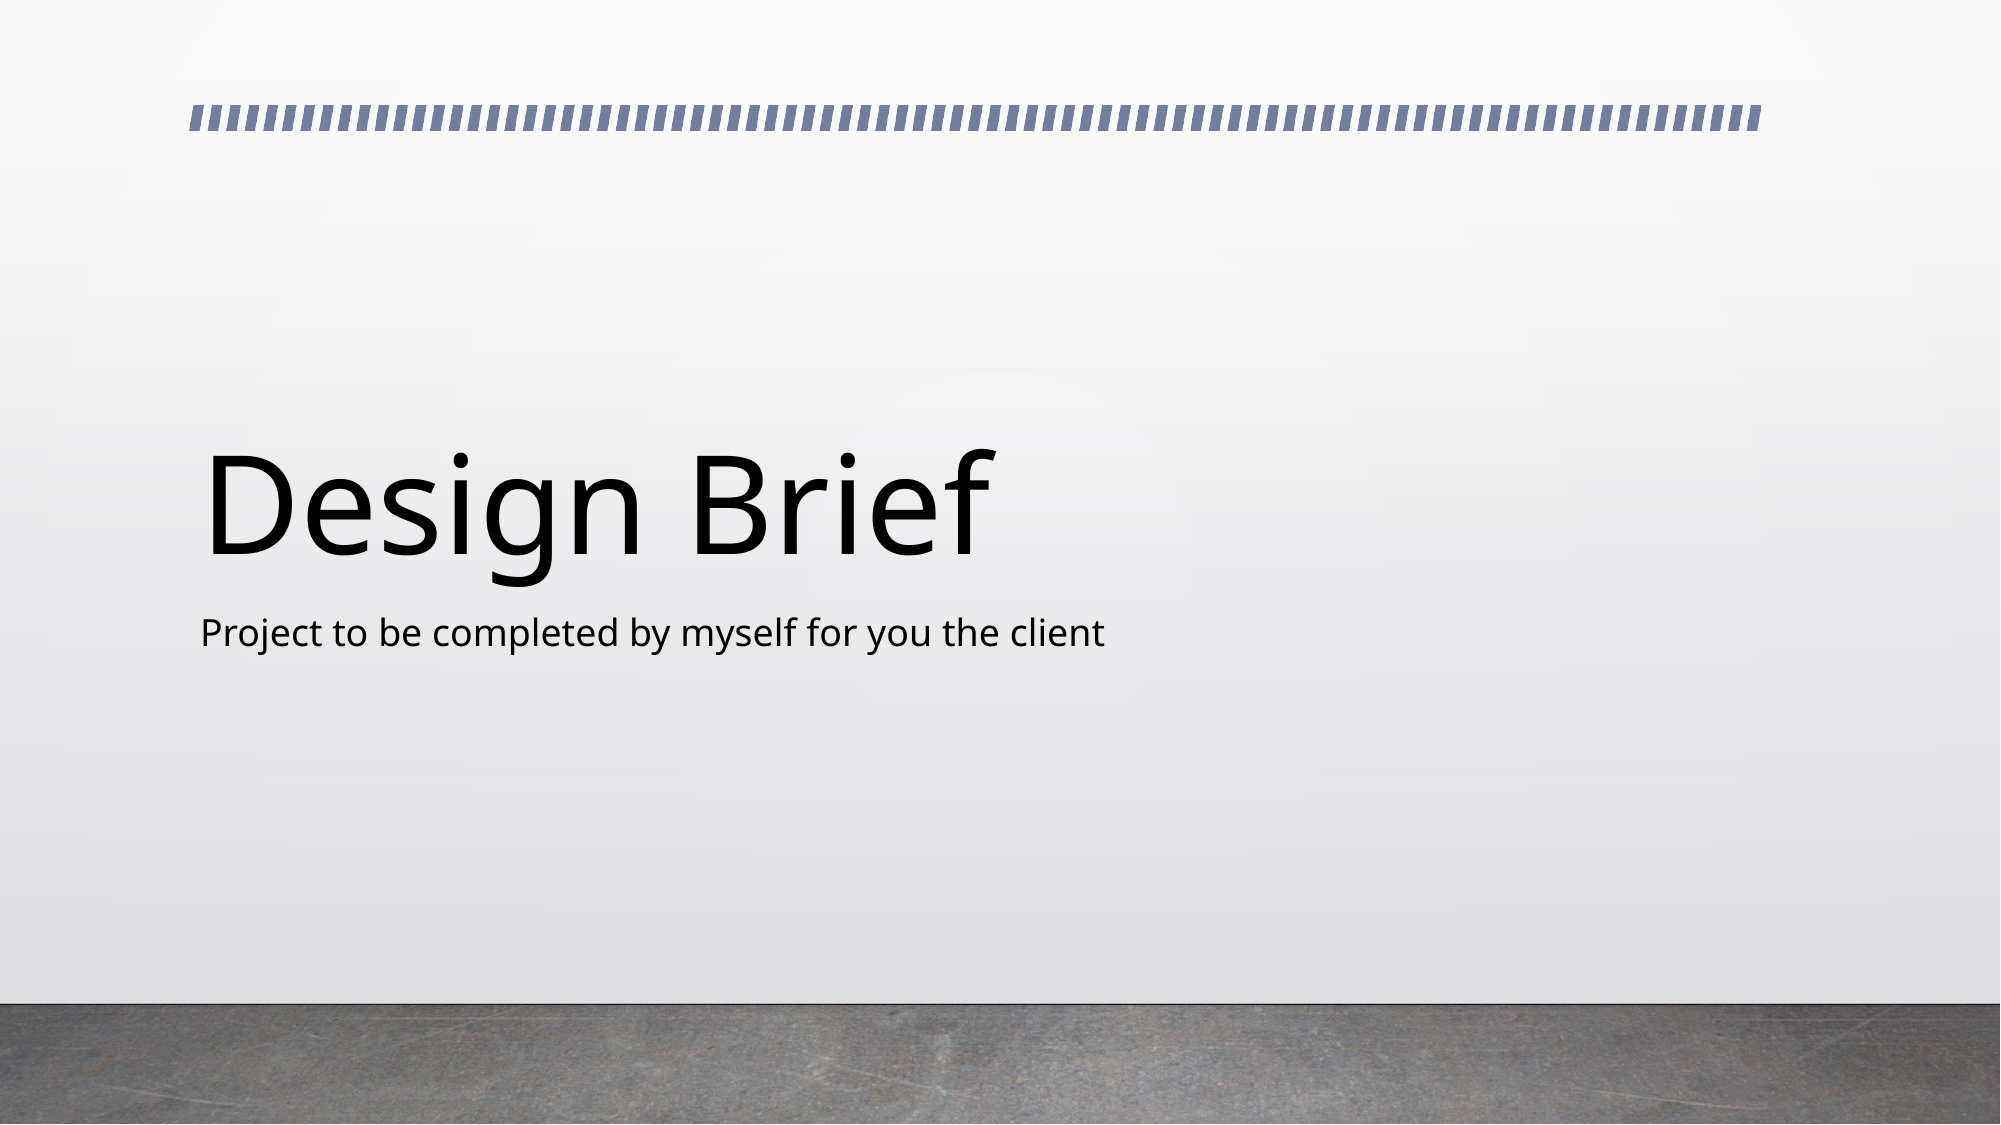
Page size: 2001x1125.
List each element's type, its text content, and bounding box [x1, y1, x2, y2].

picture [0, 1004, 2000, 1124]
title Design Brief [185, 155, 1602, 584]
subtitle Project to be completed by myself for you the client [185, 584, 1602, 761]
